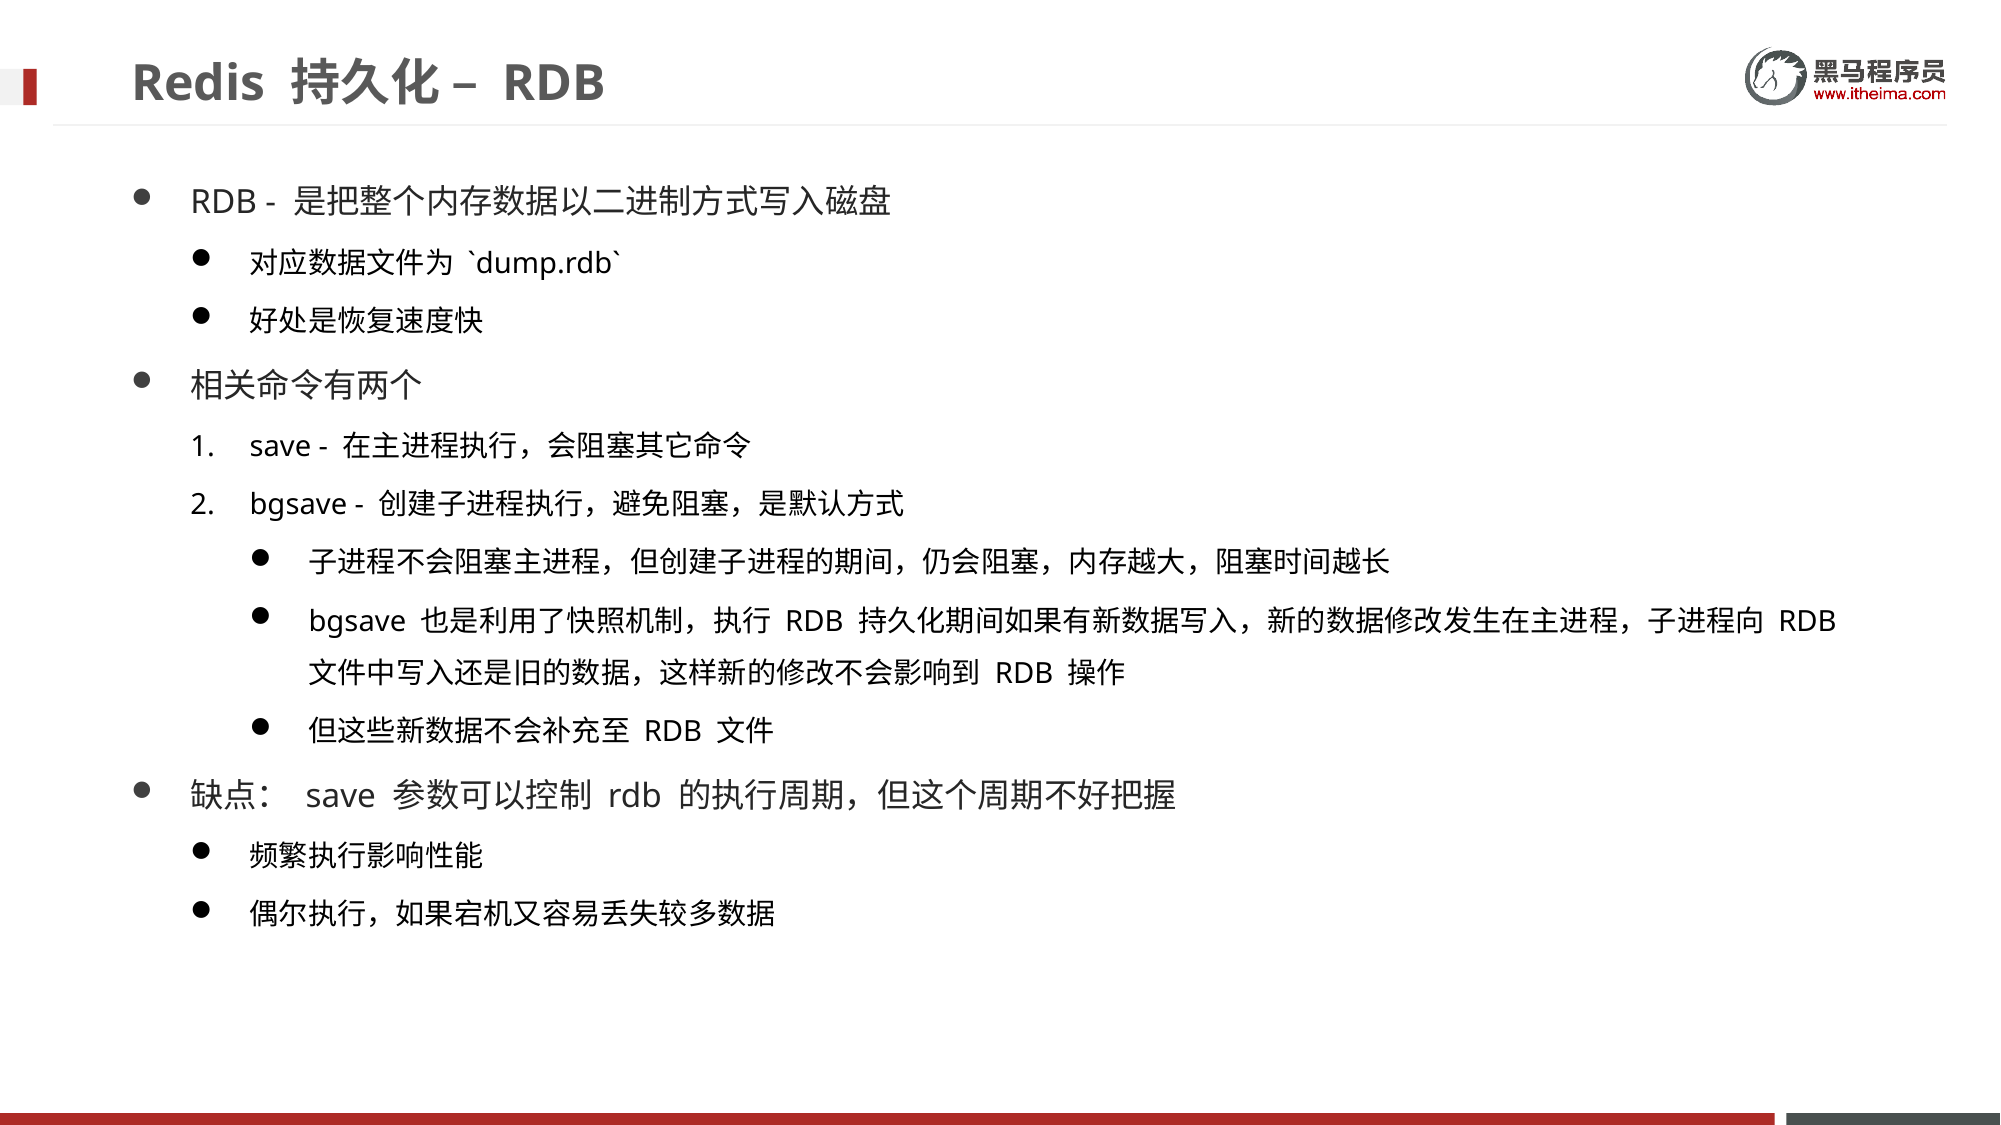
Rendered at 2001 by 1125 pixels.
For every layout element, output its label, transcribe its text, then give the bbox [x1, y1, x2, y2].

picture [1744, 46, 1946, 106]
title Redis 持久化 – RDB [116, 38, 1556, 124]
list RDB - 是把整个内存数据以二进制方式写入磁盘 对应数据文件为 `dump.rdb` 好处是恢复速度快 相关命令有两个 save - 在主进程执行，会阻塞其它命令 bgsave - 创建子进程执行，避免阻塞，是默认方式 子进程不会阻塞主进程，但创建子进程的期间，仍会阻塞，内存越大，阻塞时间越长 bgsave 也是利用了快照机制，执行 RDB 持久化期间如果有新数据写入，新的数据修改发生在主进程，子进程向 RDB 文件中写入还是旧的数据，这样新的修改不会影响到 RDB 操作 但这些新数据不会补充至 RDB 文件 缺点： save 参数可以控制 rdb 的执行周期，但这个周期不好把握 频繁执行影响性能 偶尔执行，如果宕机又容易丢失较多数据 [116, 153, 1875, 1041]
